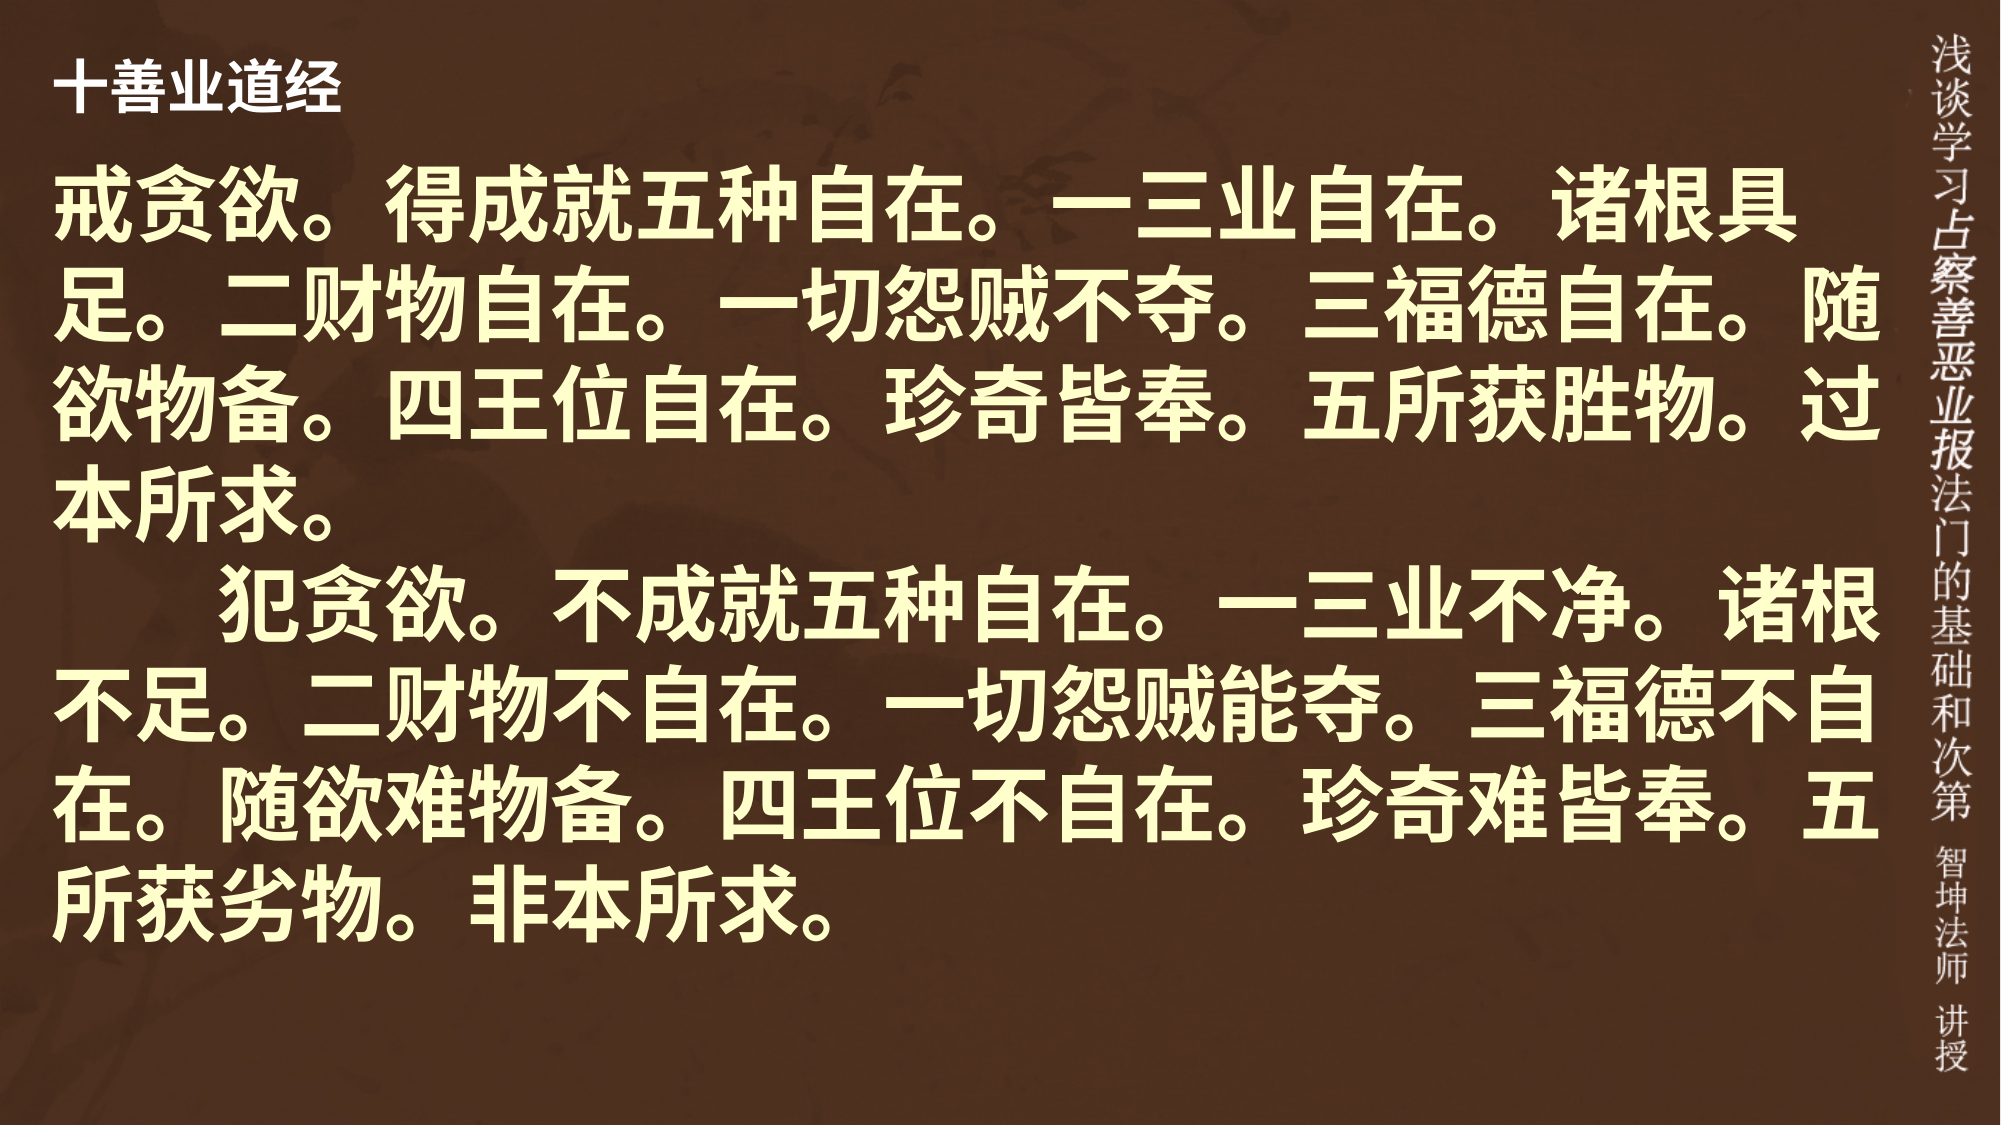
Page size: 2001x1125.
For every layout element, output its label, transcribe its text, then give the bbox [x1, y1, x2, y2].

title 十善业道经 [36, 51, 1914, 144]
text_box 戒贪欲。得成就五种自在。一三业自在。诸根具足。二财物自在。一切怨贼不夺。三福德自在。随欲物备。四王位自在。珍奇皆奉。五所获胜物。过本所求。 犯贪欲。不成就五种自在。一三业不净。诸根不足。二财物不自在。一切怨贼能夺。三福德不自在。随欲难物备。四王位不自在。珍奇难皆奉。五所获劣物。非本所求。 [36, 144, 1914, 1030]
picture [0, 0, 2001, 1125]
